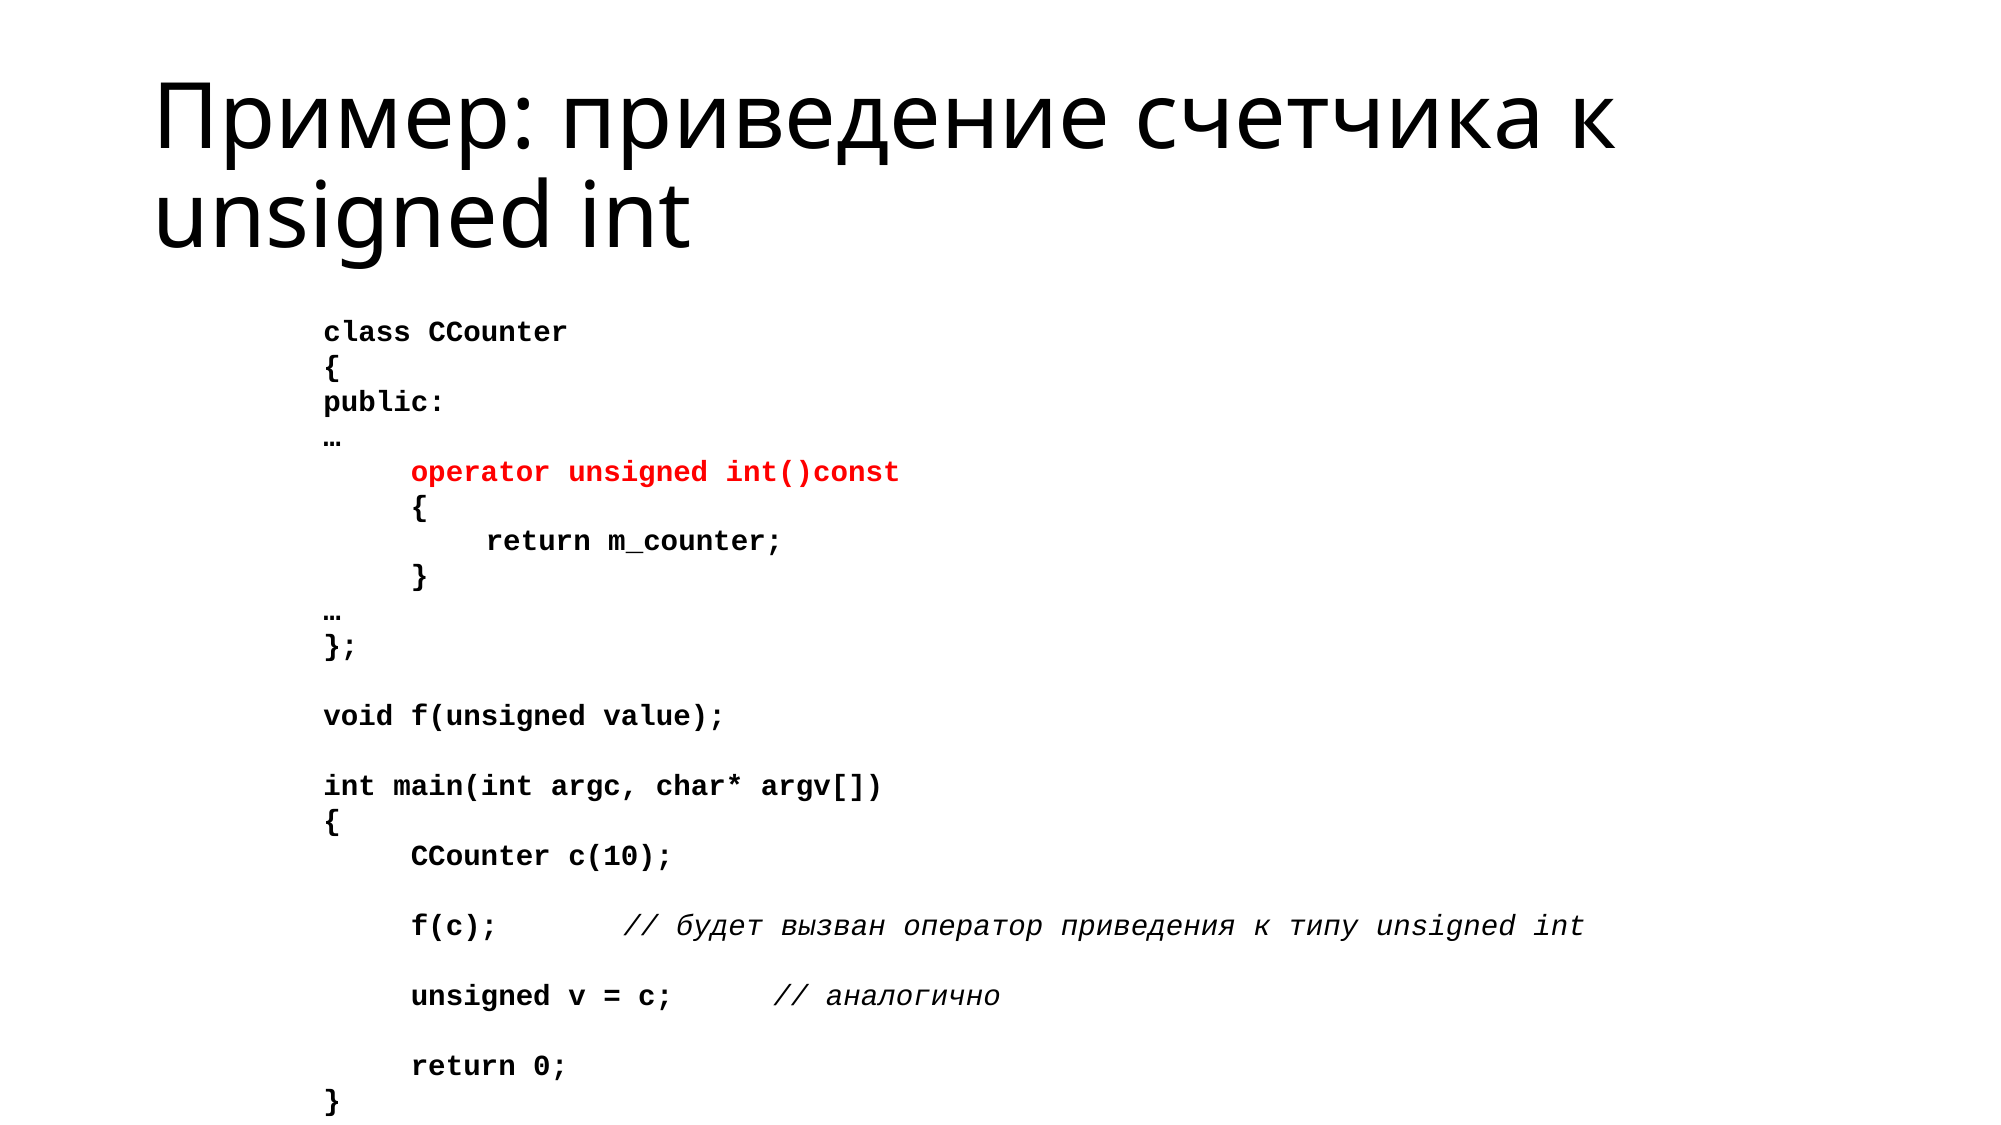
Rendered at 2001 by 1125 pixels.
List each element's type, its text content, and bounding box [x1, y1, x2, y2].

text_box class CCounter { public: … operator unsigned int()const { return m_counter; } … }; void f(unsigned value); int main(int argc, char* argv[]) { CCounter c(10); f(c); // будет вызван оператор приведения к типу unsigned int unsigned v = c; // аналогично return 0; } [308, 304, 1703, 1124]
title Пример: приведение счетчика к unsigned int [137, 59, 1863, 278]
